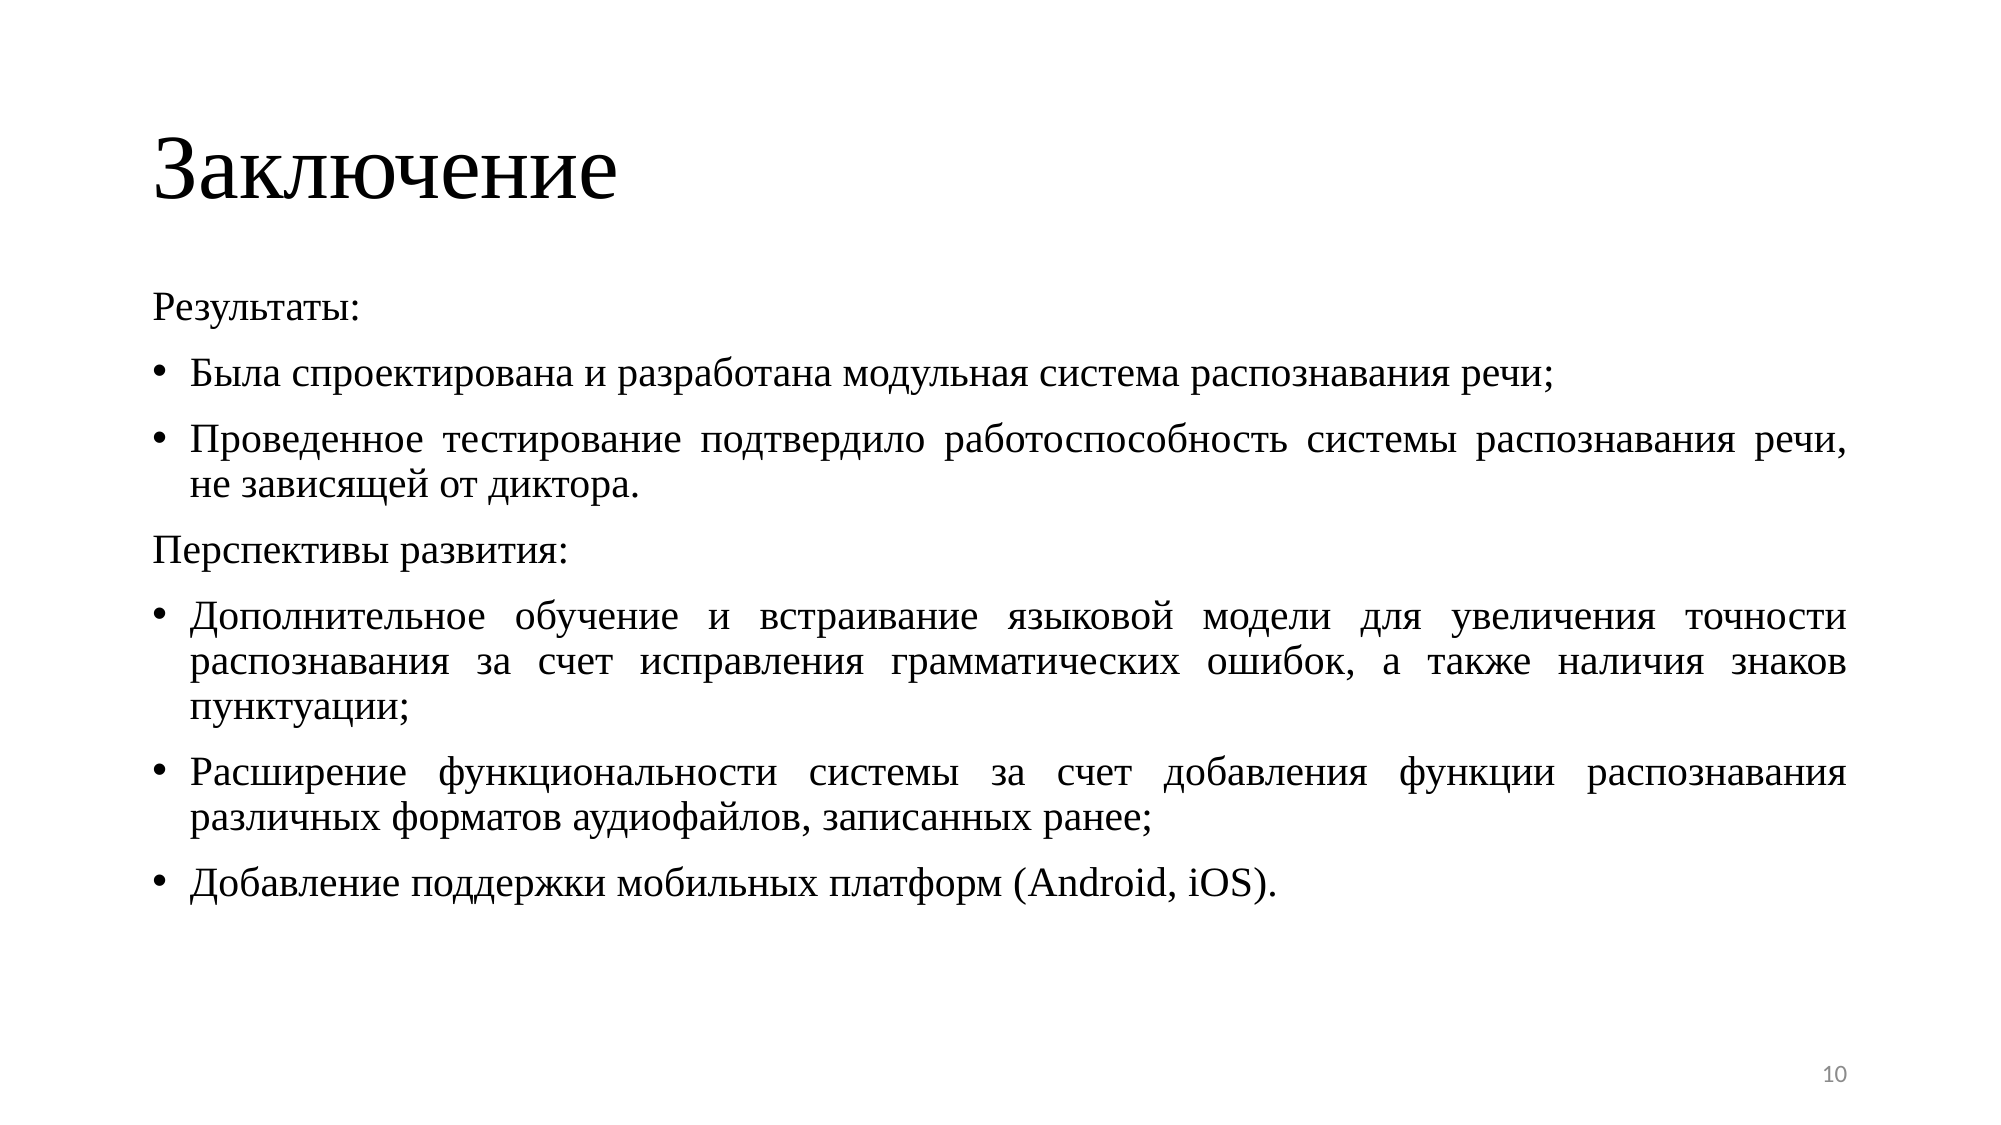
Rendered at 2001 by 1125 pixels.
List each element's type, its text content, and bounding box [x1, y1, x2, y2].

list Результаты: Была спроектирована и разработана модульная система распознавания речи; Проведенное тестирование подтвердило работоспособность системы распознавания речи, не зависящей от диктора. Перспективы развития: Дополнительное обучение и встраивание языковой модели для увеличения точности распознавания за счет исправления грамматических ошибок, а также наличия знаков пунктуации; Расширение функциональности системы за счет добавления функции распознавания различных форматов аудиофайлов, записанных ранее; Добавление поддержки мобильных платформ (Android, iOS). [137, 277, 1863, 992]
title Заключение [137, 59, 1863, 277]
slide_number 10 [1412, 1042, 1863, 1103]
